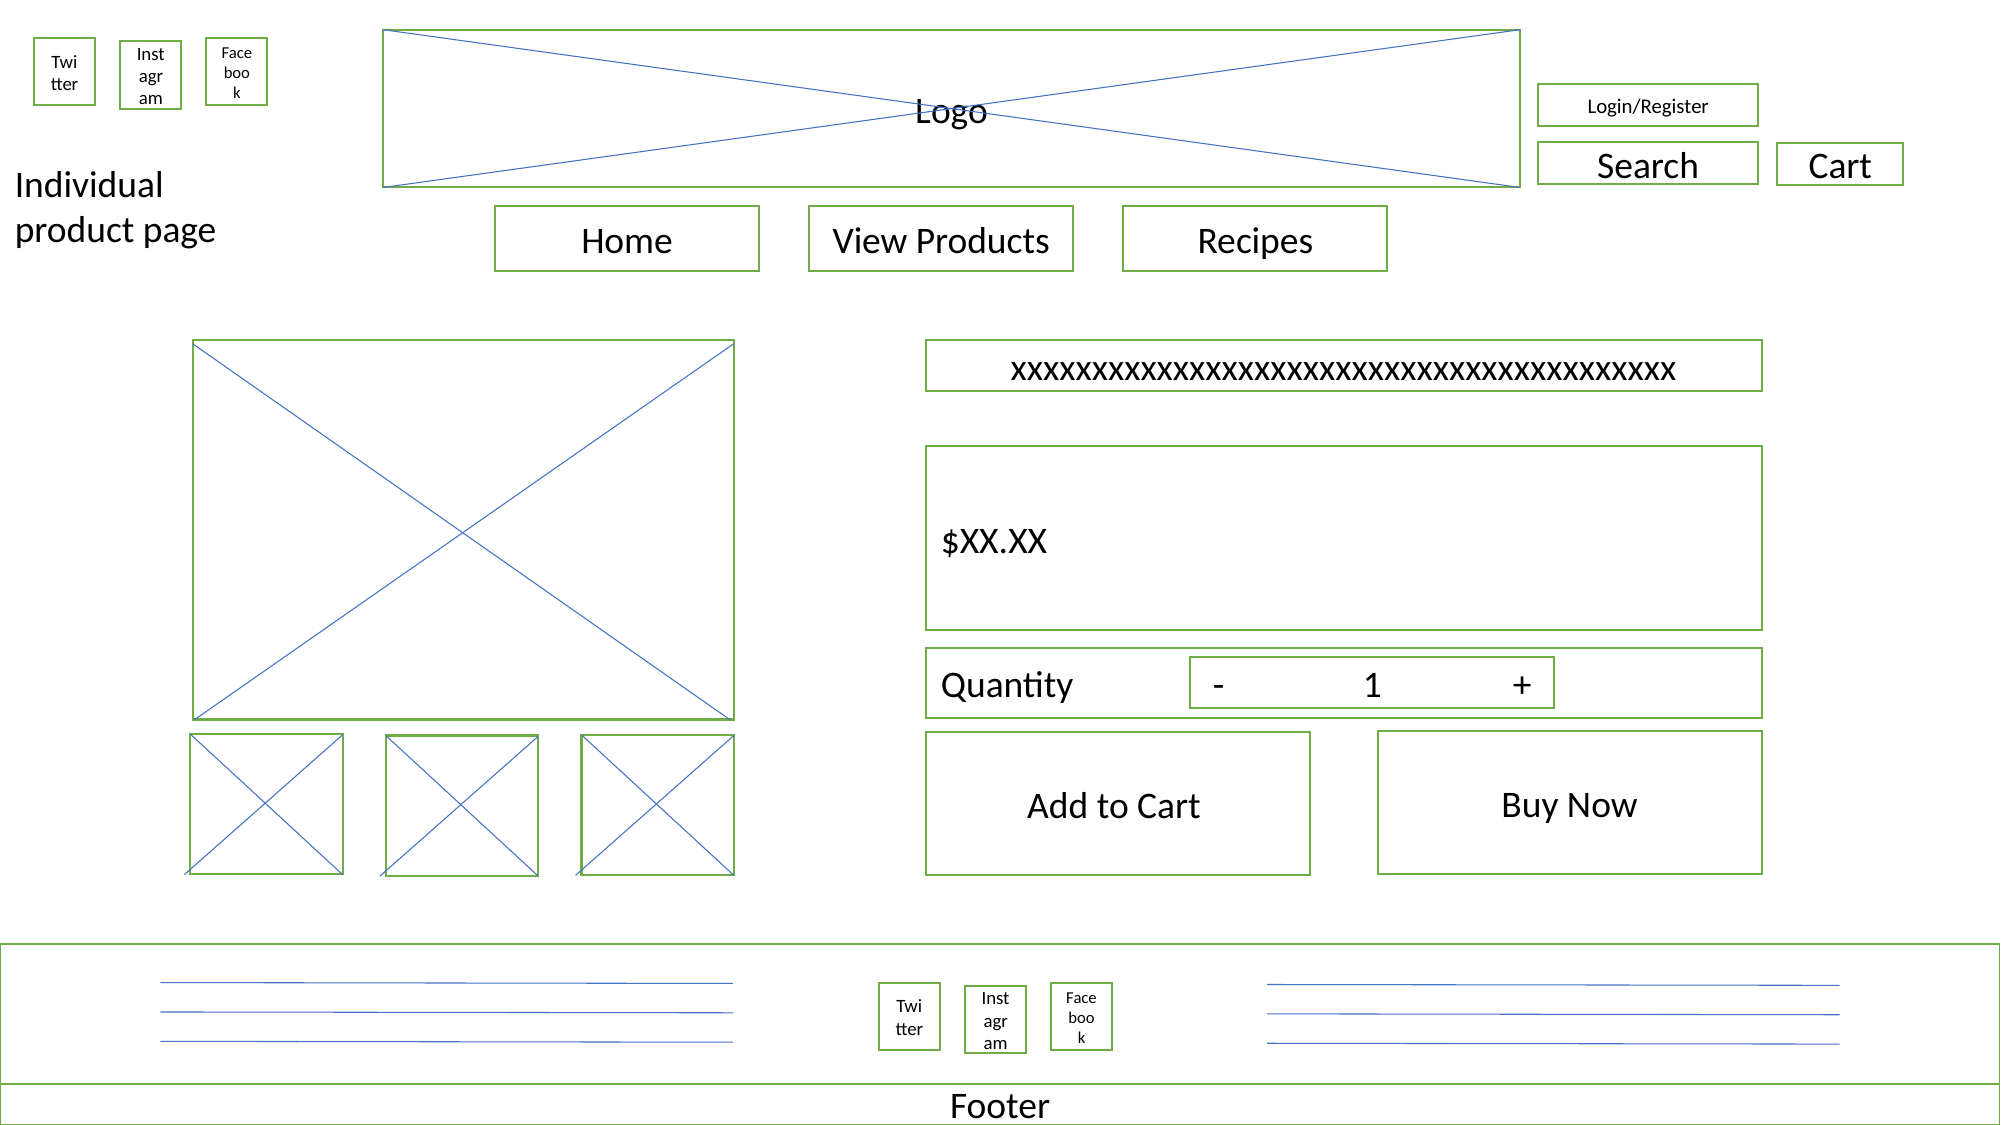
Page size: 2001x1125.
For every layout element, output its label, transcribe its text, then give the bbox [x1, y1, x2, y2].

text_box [194, 343, 734, 720]
text_box Quantity [925, 647, 1763, 719]
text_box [382, 29, 1521, 188]
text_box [184, 734, 343, 875]
text_box Search [1537, 141, 1759, 185]
text_box Facebook [205, 37, 268, 106]
text_box Cart [1776, 142, 1904, 186]
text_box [575, 735, 734, 876]
text_box [0, 943, 2000, 1085]
text_box Home [494, 205, 760, 272]
text_box - 1 + [1189, 656, 1555, 709]
text_box Login/Register [1537, 83, 1759, 127]
text_box Instagram [964, 985, 1027, 1054]
text_box Footer [0, 1085, 2000, 1125]
text_box [192, 339, 735, 344]
text_box Twitter [878, 982, 941, 1051]
text_box $XX.XX [925, 445, 1763, 631]
text_box Recipes [1122, 205, 1388, 272]
text_box View Products [808, 205, 1074, 272]
text_box Instagram [119, 40, 182, 110]
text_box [379, 736, 539, 876]
text_box Twitter [33, 37, 96, 106]
text_box xxxxxxxxxxxxxxxxxxxxxxxxxxxxxxxxxxxxxxxxx [925, 339, 1763, 392]
text_box Facebook [1050, 982, 1113, 1051]
text_box Individual product page [0, 152, 255, 258]
text_box Add to Cart [925, 731, 1311, 876]
text_box Buy Now [1377, 730, 1763, 875]
